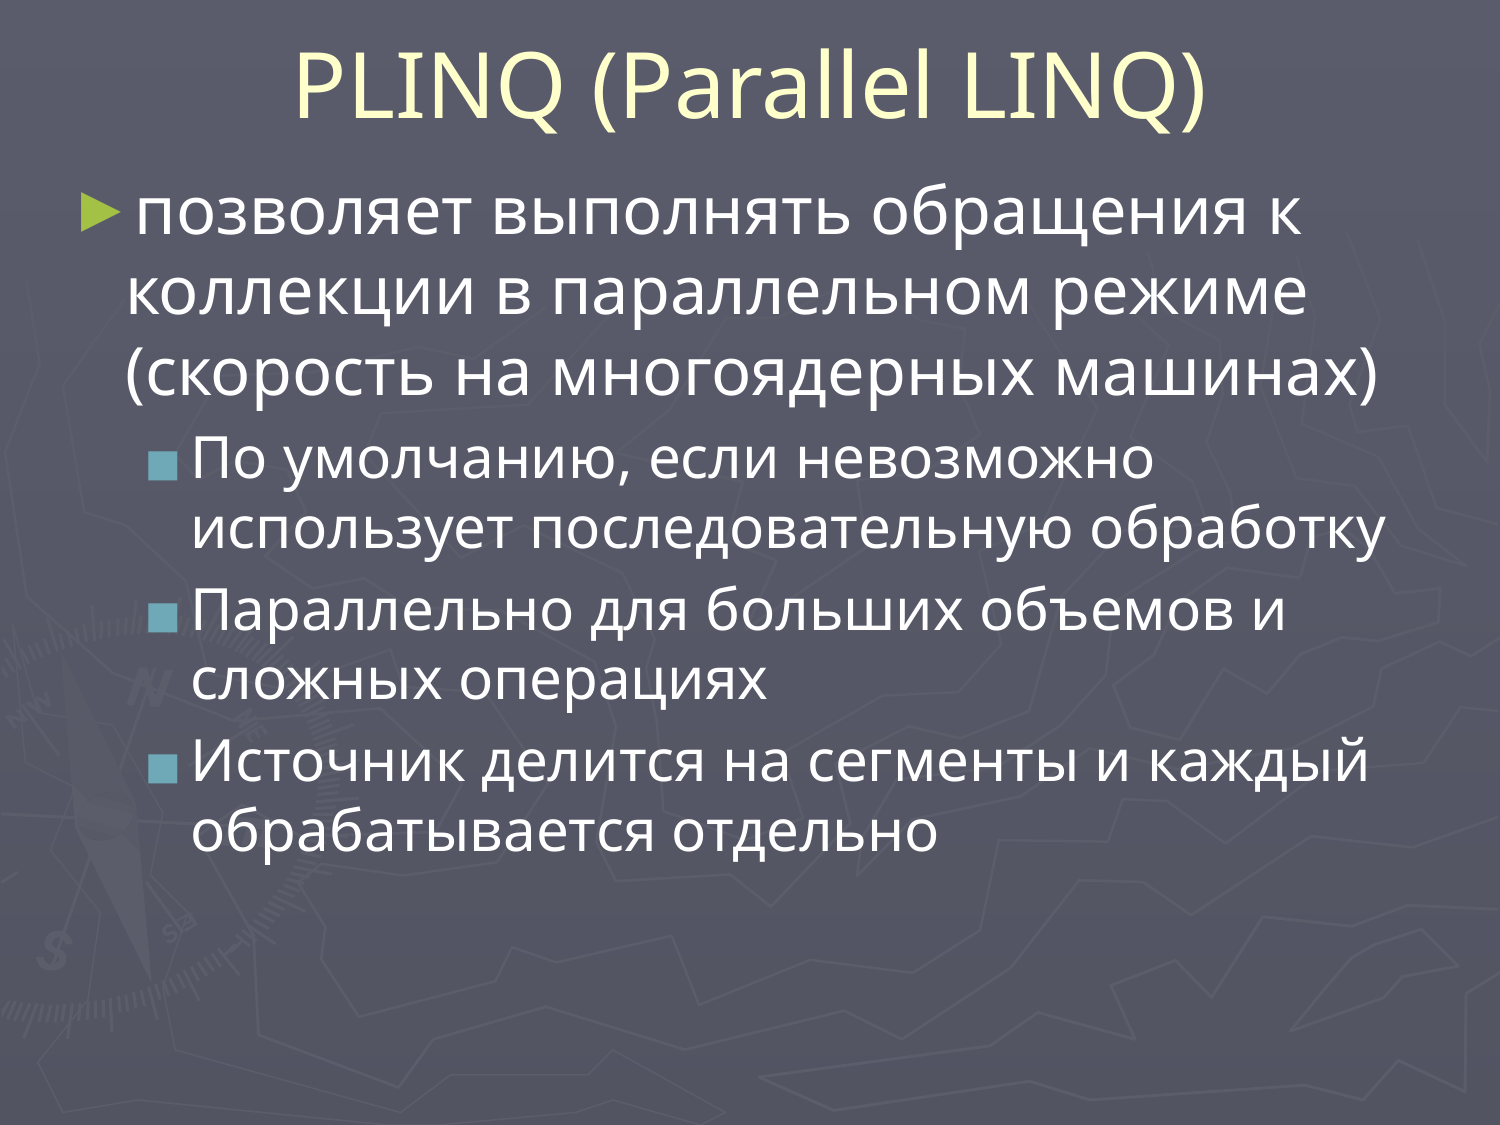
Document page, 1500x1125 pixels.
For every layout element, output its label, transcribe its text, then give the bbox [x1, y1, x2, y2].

list позволяет выполнять обращения к коллекции в параллельном режиме (скорость на многоядерных машинаx) По умолчанию, если невозможно использует последовательную обработку Параллельно для больших объемов и сложных операциях Источник делится на сегменты и каждый обрабатывается отдельно [53, 160, 1455, 899]
title PLINQ (Parallel LINQ) [49, 37, 1451, 126]
